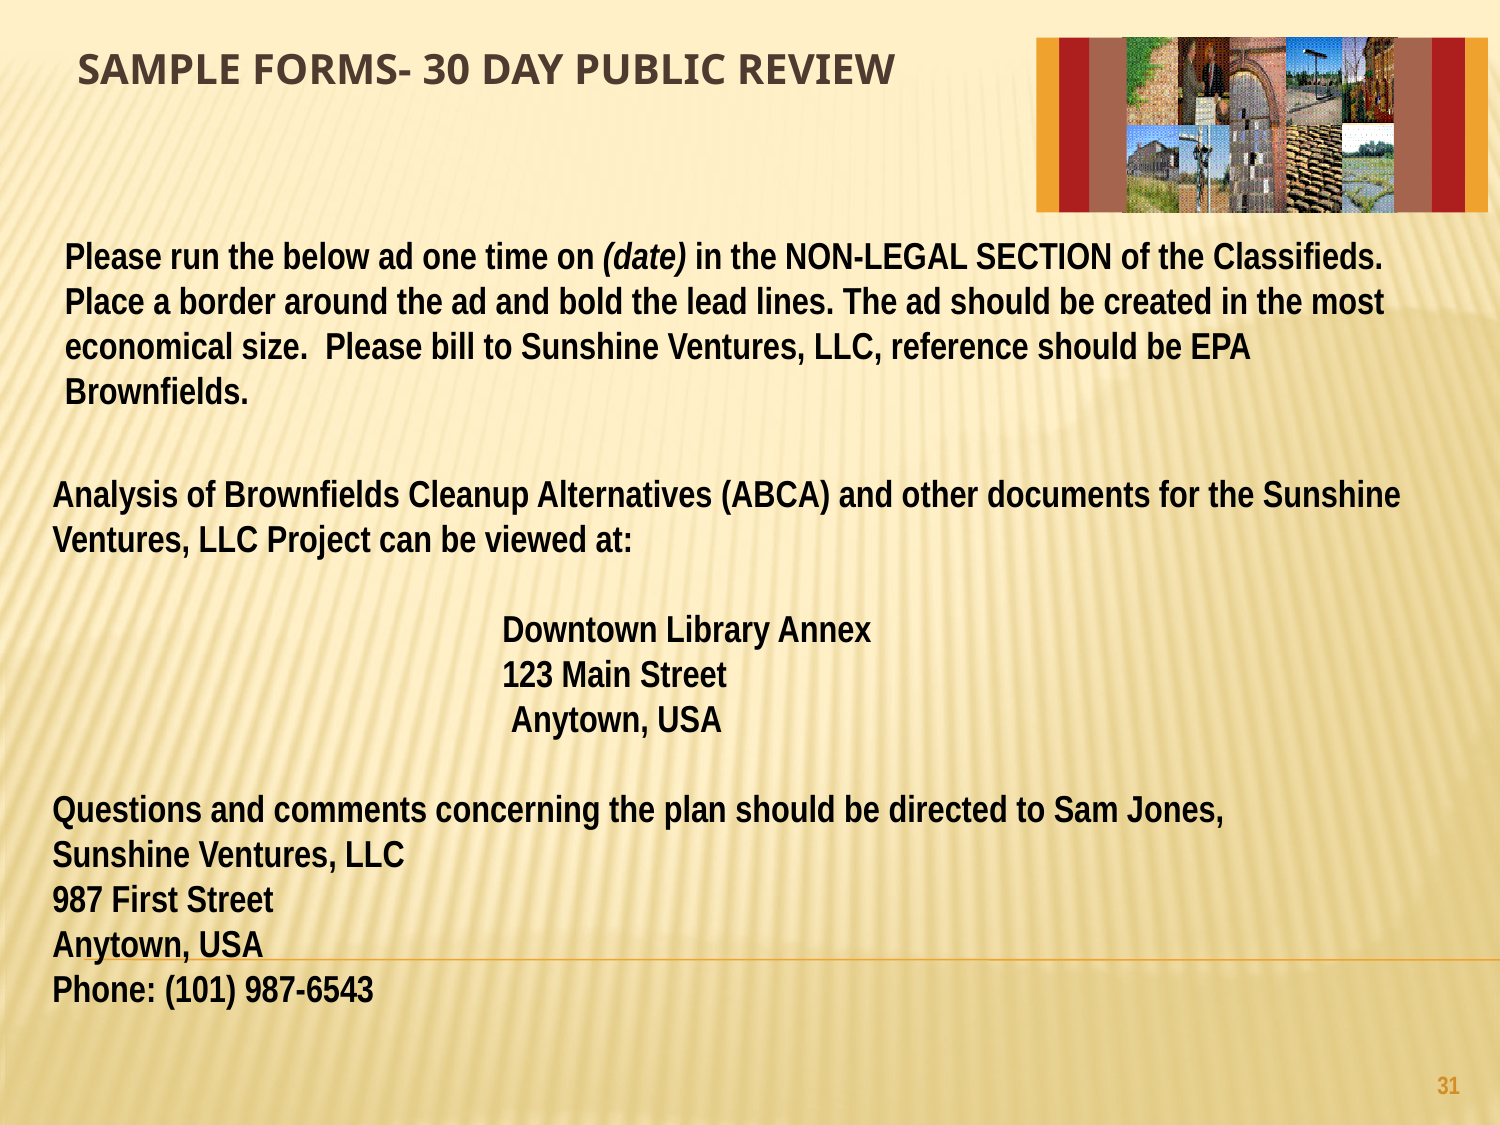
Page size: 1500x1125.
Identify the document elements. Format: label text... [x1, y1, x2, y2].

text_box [1036, 37, 1489, 213]
text_box Analysis of Brownfields Cleanup Alternatives (ABCA) and other documents for the Sunshine Ventures, LLC Project can be viewed at: Downtown Library Annex 123 Main Street Anytown, USA Questions and comments concerning the plan should be directed to Sam Jones, Sunshine Ventures, LLC 987 First Street Anytown, USA Phone: (101) 987-6543 [37, 462, 1500, 1018]
slide_number 31 [1350, 1062, 1475, 1103]
text_box Please run the below ad one time on (date) in the NON-LEGAL SECTION of the Classifieds. Place a border around the ad and bold the lead lines. The ad should be created in the most economical size. Please bill to Sunshine Ventures, LLC, reference should be EPA Brownfields. [50, 224, 1436, 420]
title Sample Forms- 30 Day Public Review [62, 24, 1450, 111]
